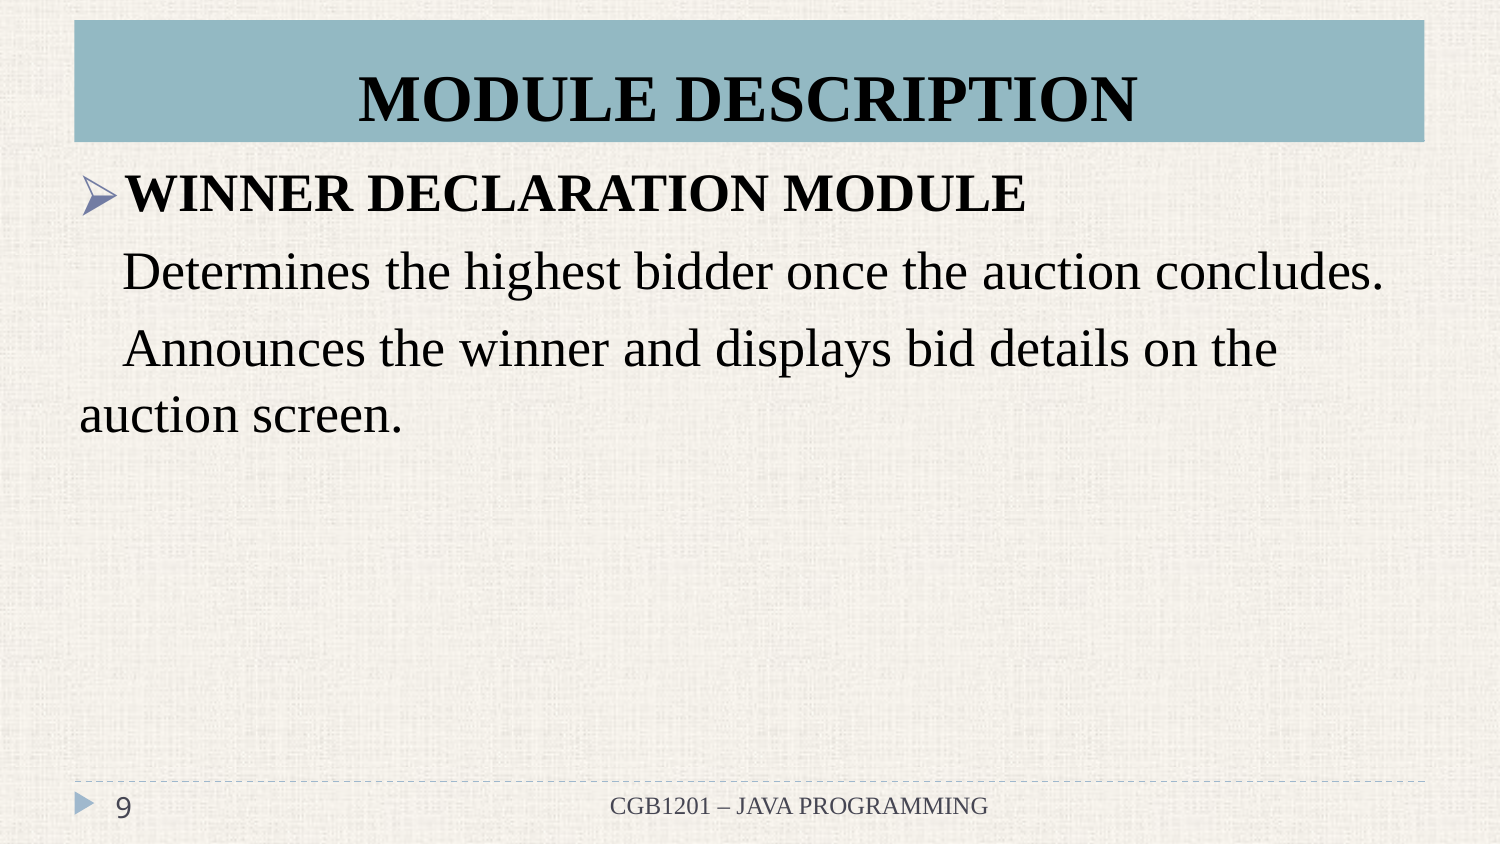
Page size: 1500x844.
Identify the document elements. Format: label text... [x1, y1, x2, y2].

footer CGB1201 – JAVA PROGRAMMING [347, 782, 1011, 844]
list WINNER DECLARATION MODULE Determines the highest bidder once the auction concludes. Announces the winner and displays bid details on the auction screen. [64, 150, 1449, 758]
title MODULE DESCRIPTION [74, 20, 1425, 143]
slide_number ‹#› [100, 782, 347, 827]
